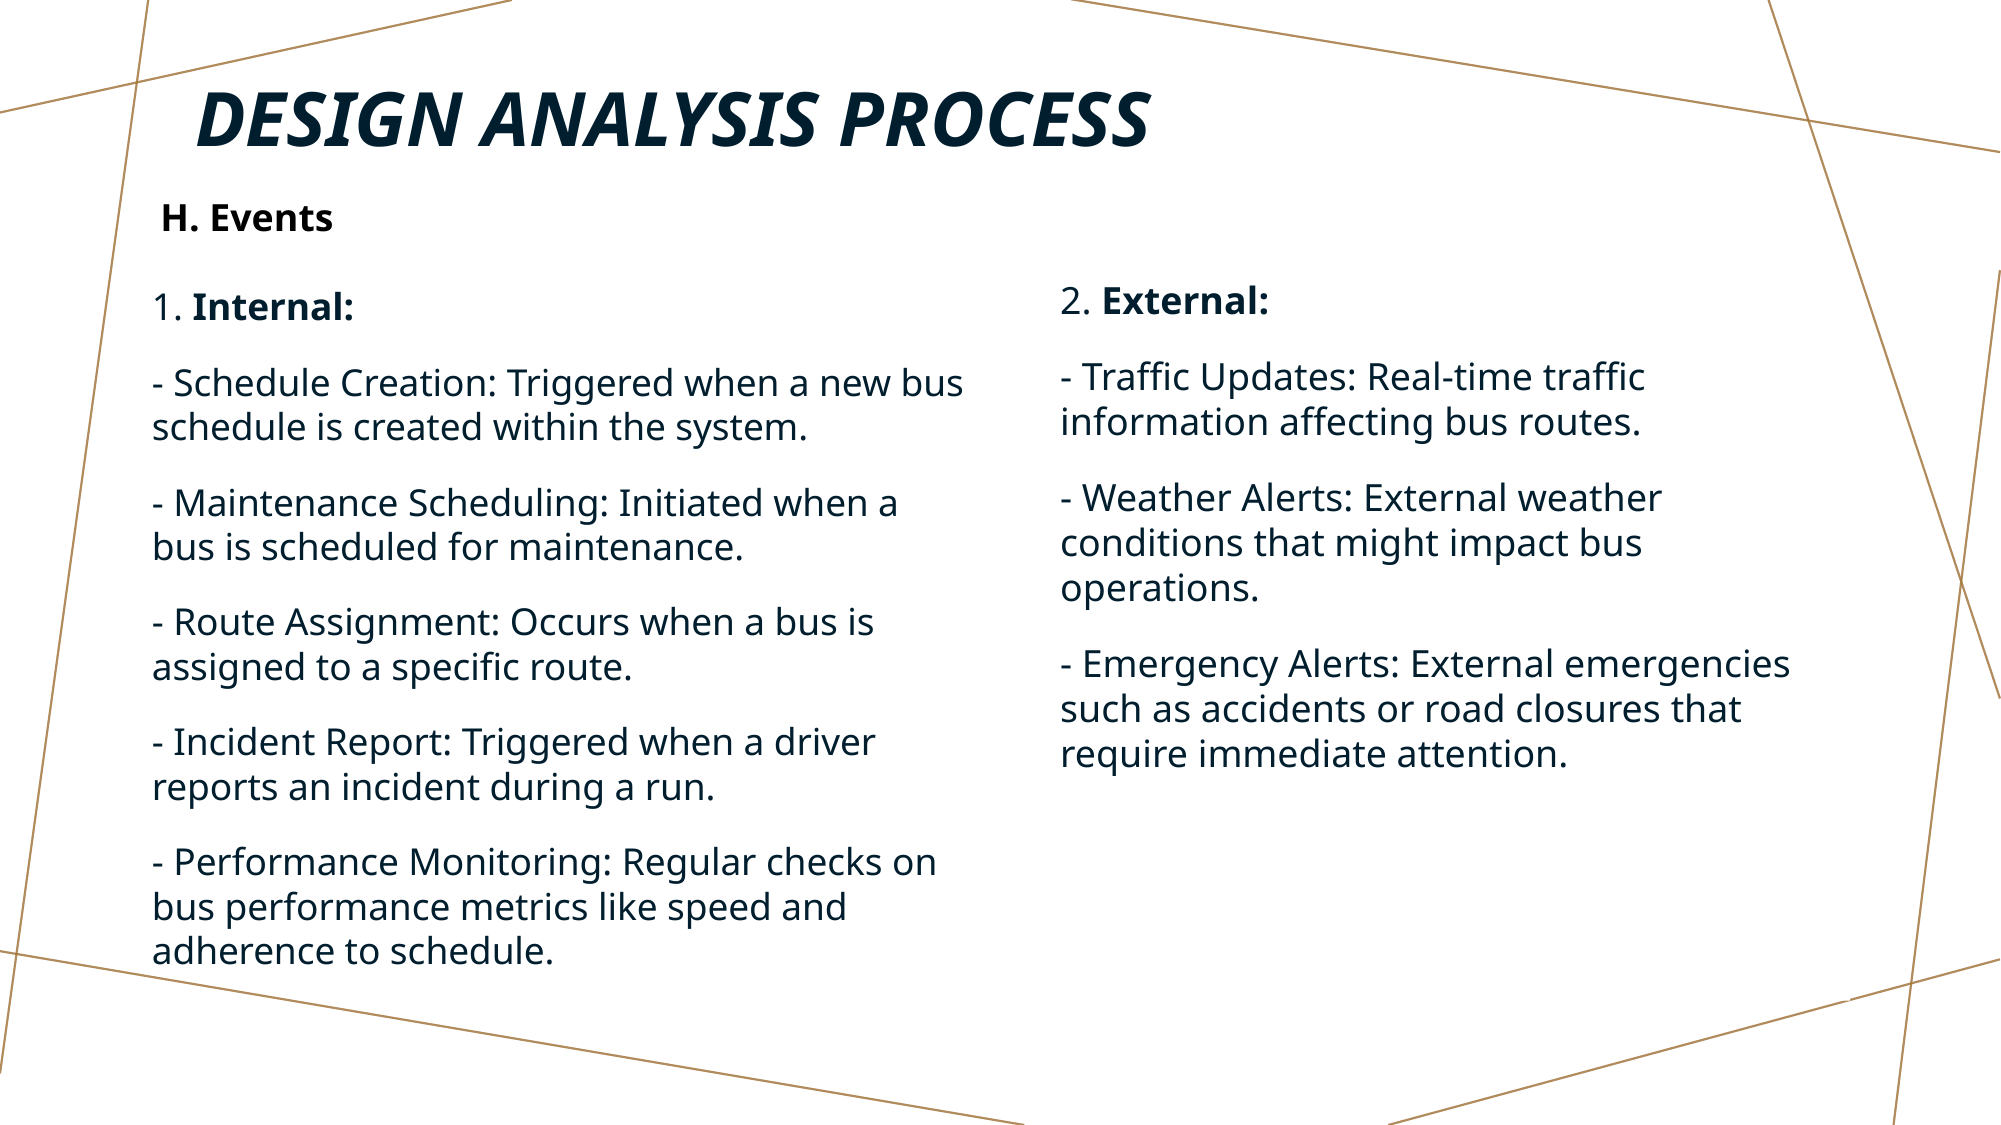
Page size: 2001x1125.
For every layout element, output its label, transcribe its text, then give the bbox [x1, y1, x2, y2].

text_box H. Events [145, 186, 349, 247]
list 2. External: - Traffic Updates: Real-time traffic information affecting bus routes. - Weather Alerts: External weather conditions that might impact bus operations. - Emergency Alerts: External emergencies such as accidents or road closures that require immediate attention. [1045, 269, 1850, 1001]
title Design Analysis process [180, 35, 1805, 171]
list 1. Internal: - Schedule Creation: Triggered when a new bus schedule is created within the system. - Maintenance Scheduling: Initiated when a bus is scheduled for maintenance. - Route Assignment: Occurs when a bus is assigned to a specific route. - Incident Report: Triggered when a driver reports an incident during a run. - Performance Monitoring: Regular checks on bus performance metrics like speed and adherence to schedule. [136, 276, 981, 983]
